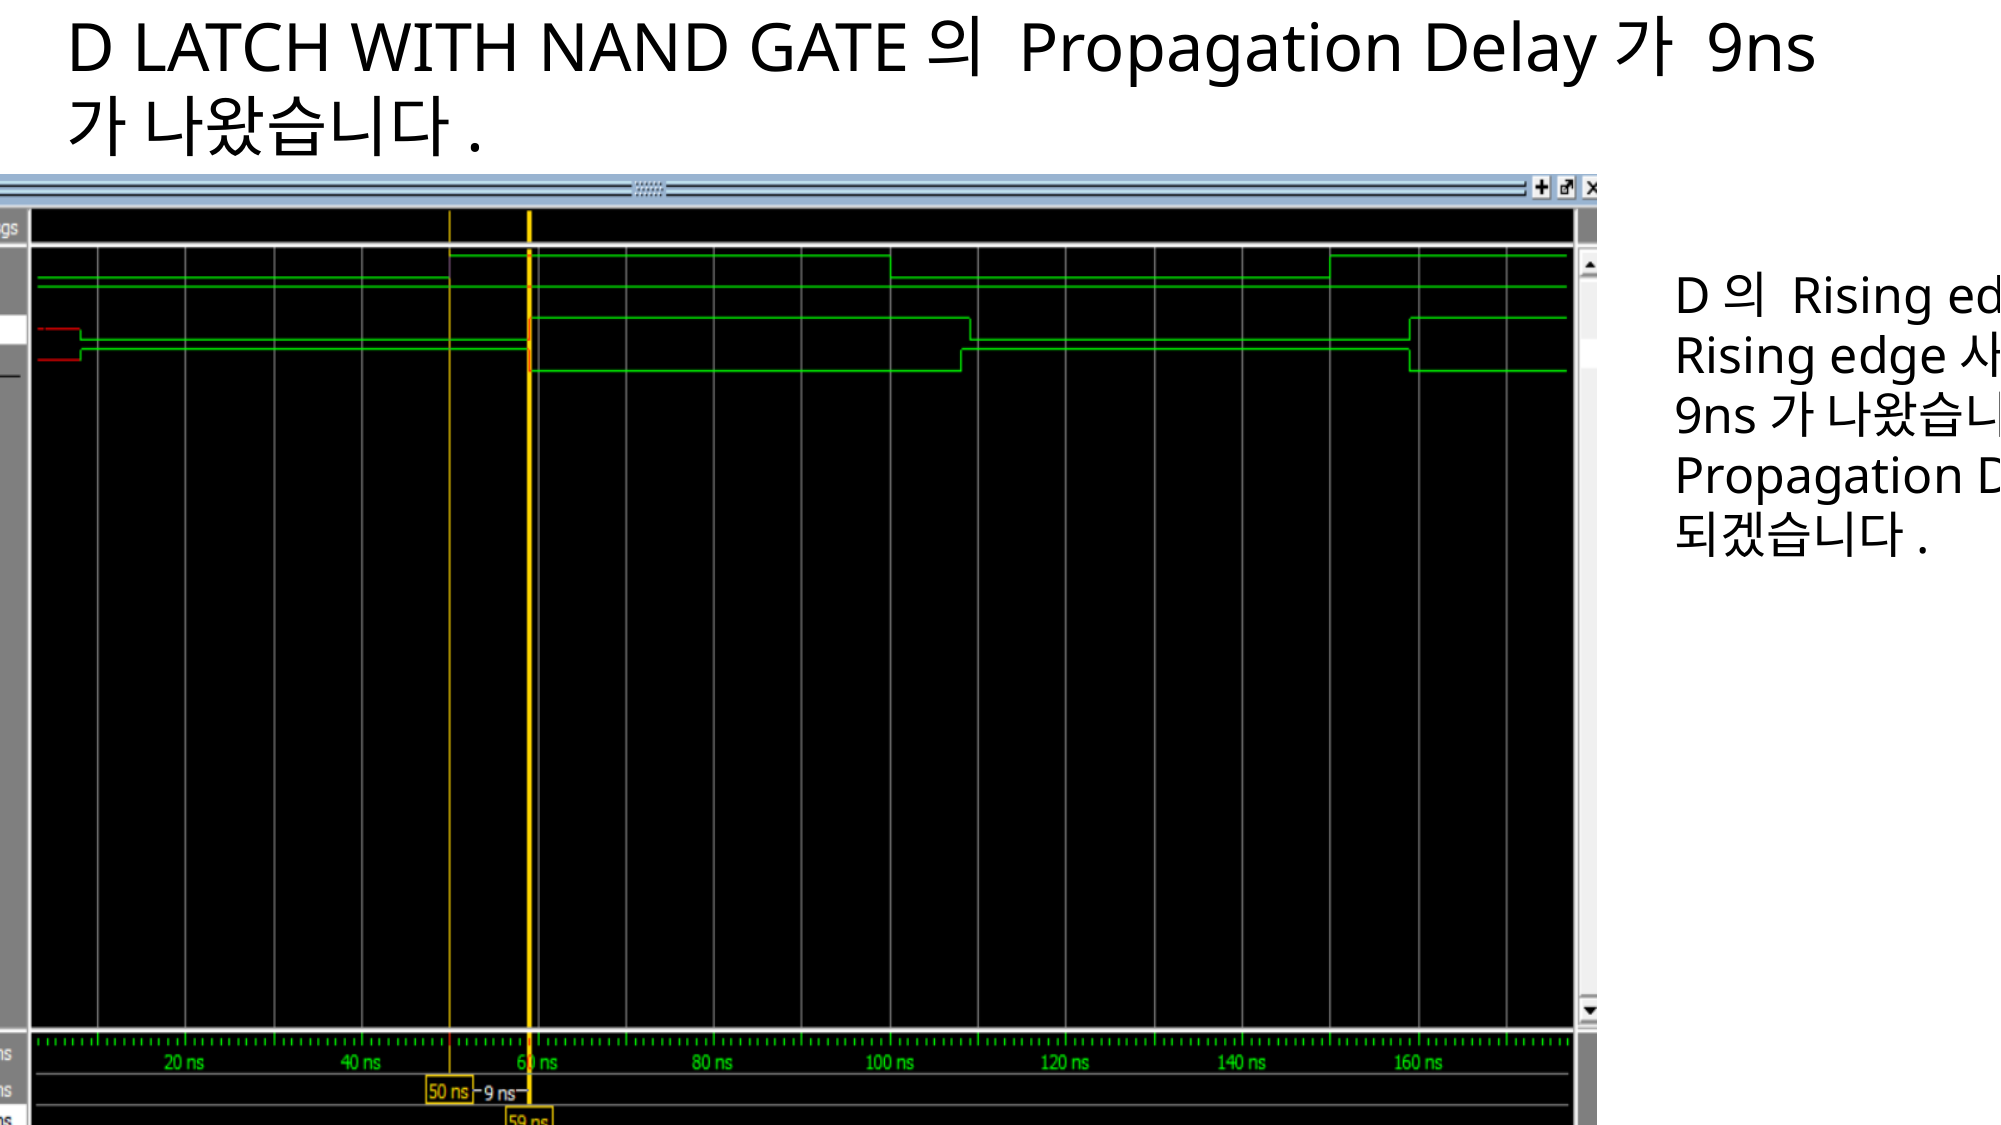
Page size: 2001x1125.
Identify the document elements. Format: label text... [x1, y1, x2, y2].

picture [0, 174, 1597, 1125]
text_box D의 Rising edge와 Q의 Rising edge사이의 시간차가 9ns가 나왔습니다.그러므로 Propagation Delay가 9ns가 되겠습니다. [1659, 256, 2000, 572]
text_box D LATCH WITH NAND GATE의 Propagation Delay가 9ns가 나왔습니다. [52, 0, 1904, 173]
